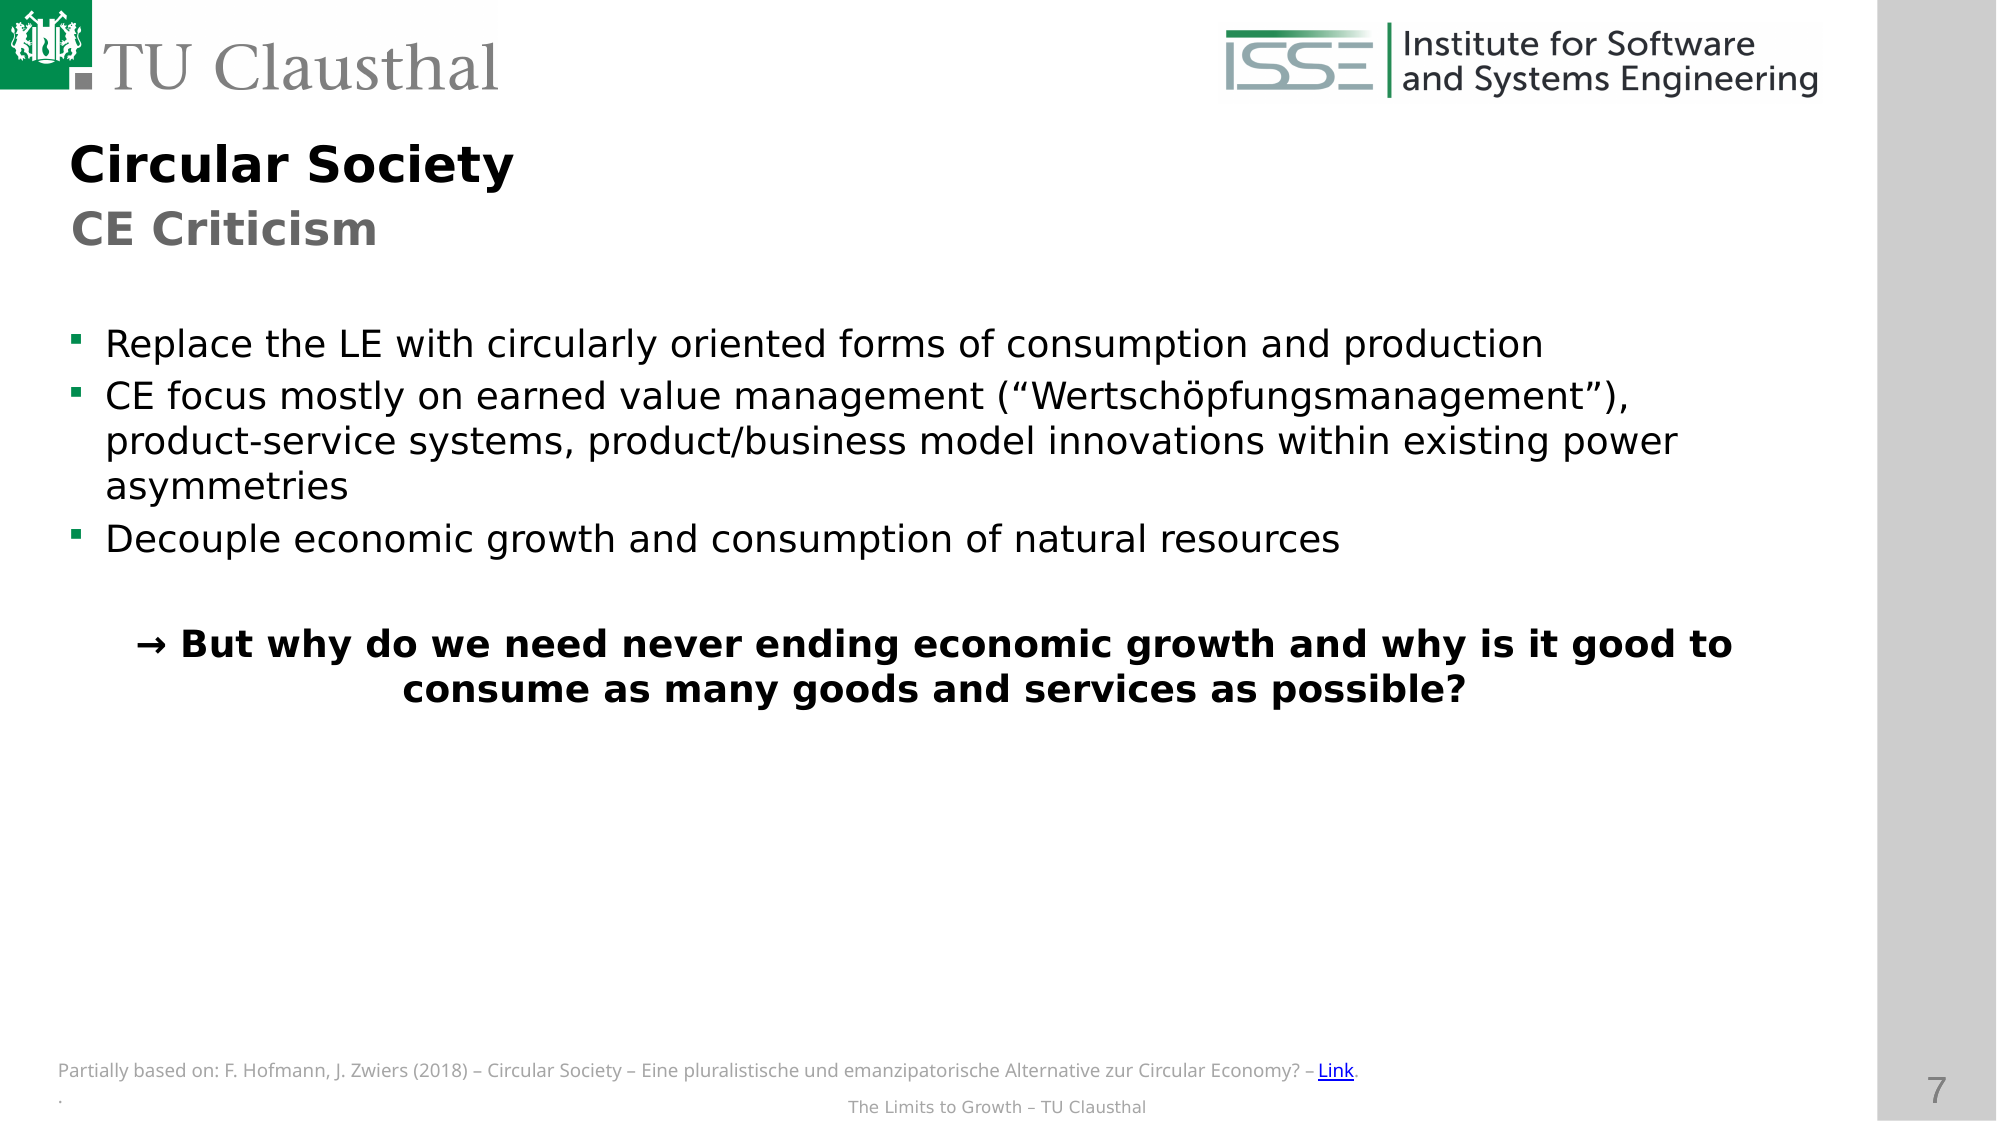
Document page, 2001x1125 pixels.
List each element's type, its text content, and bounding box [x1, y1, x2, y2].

picture [0, 0, 498, 90]
picture [1218, 22, 1823, 104]
text_box Replace the LE with circularly oriented forms of consumption and production CE focus mostly on earned value management (“Wertschöpfungsmanagement”), product-service systems, product/business model innovations within existing power asymmetries Decouple economic growth and consumption of natural resources → But why do we need never ending economic growth and why is it good to consume as many goods and services as possible? Alternatives: Sufficiency strategies and lifestyle changes Question the prevailing entrepreneurial orientation towards the shareholder concept Deconstruction of existing power and hegemonic relations [54, 207, 1816, 1032]
text_box Partially based on: F. Hofmann, J. Zwiers (2018) – Circular Society – Eine pluralistische und emanzipatorische Alternative zur Circular Economy? – Link. . [43, 1051, 1649, 1115]
text_box Circular Society [54, 125, 1816, 205]
text_box CE Criticism [70, 188, 1767, 267]
